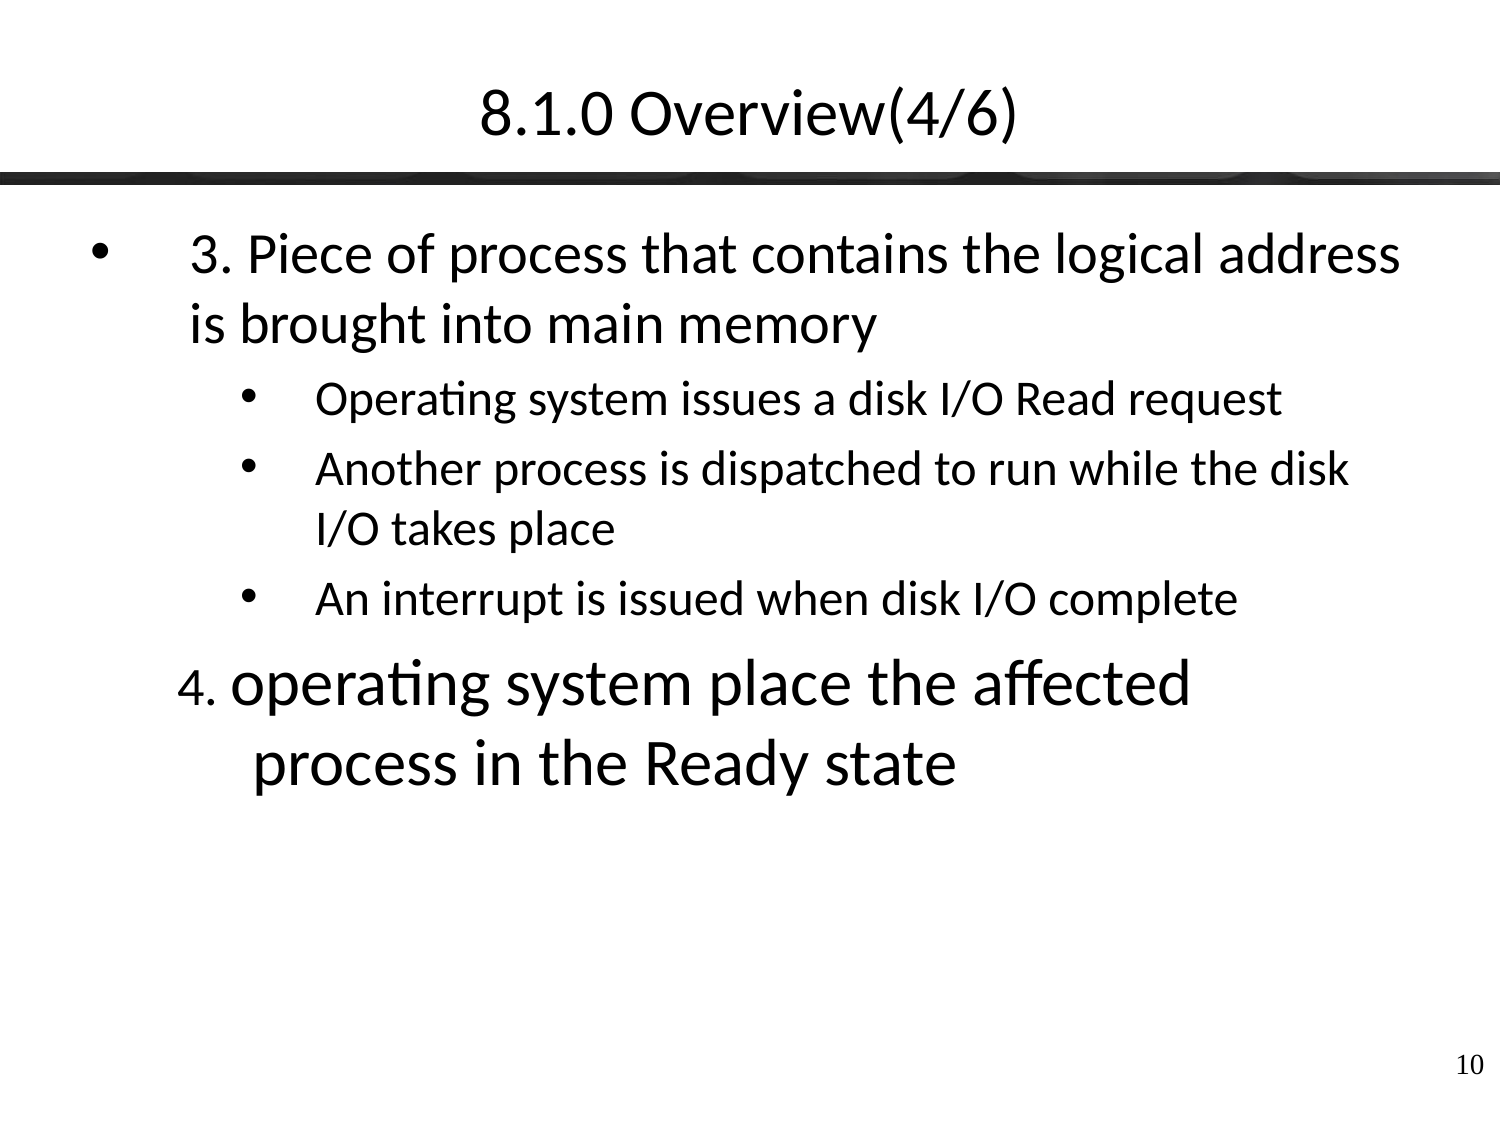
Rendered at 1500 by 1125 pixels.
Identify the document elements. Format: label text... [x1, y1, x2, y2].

picture [0, 173, 1500, 185]
list 3. Piece of process that contains the logical address is brought into main memory Operating system issues a disk I/O Read request Another process is dispatched to run while the disk I/O takes place An interrupt is issued when disk I/O complete 4. operating system place the affected process in the Ready state [75, 208, 1425, 1005]
title 8.1.0 Overview(4/6) [0, 45, 1500, 173]
slide_number 10 [1187, 1025, 1500, 1100]
